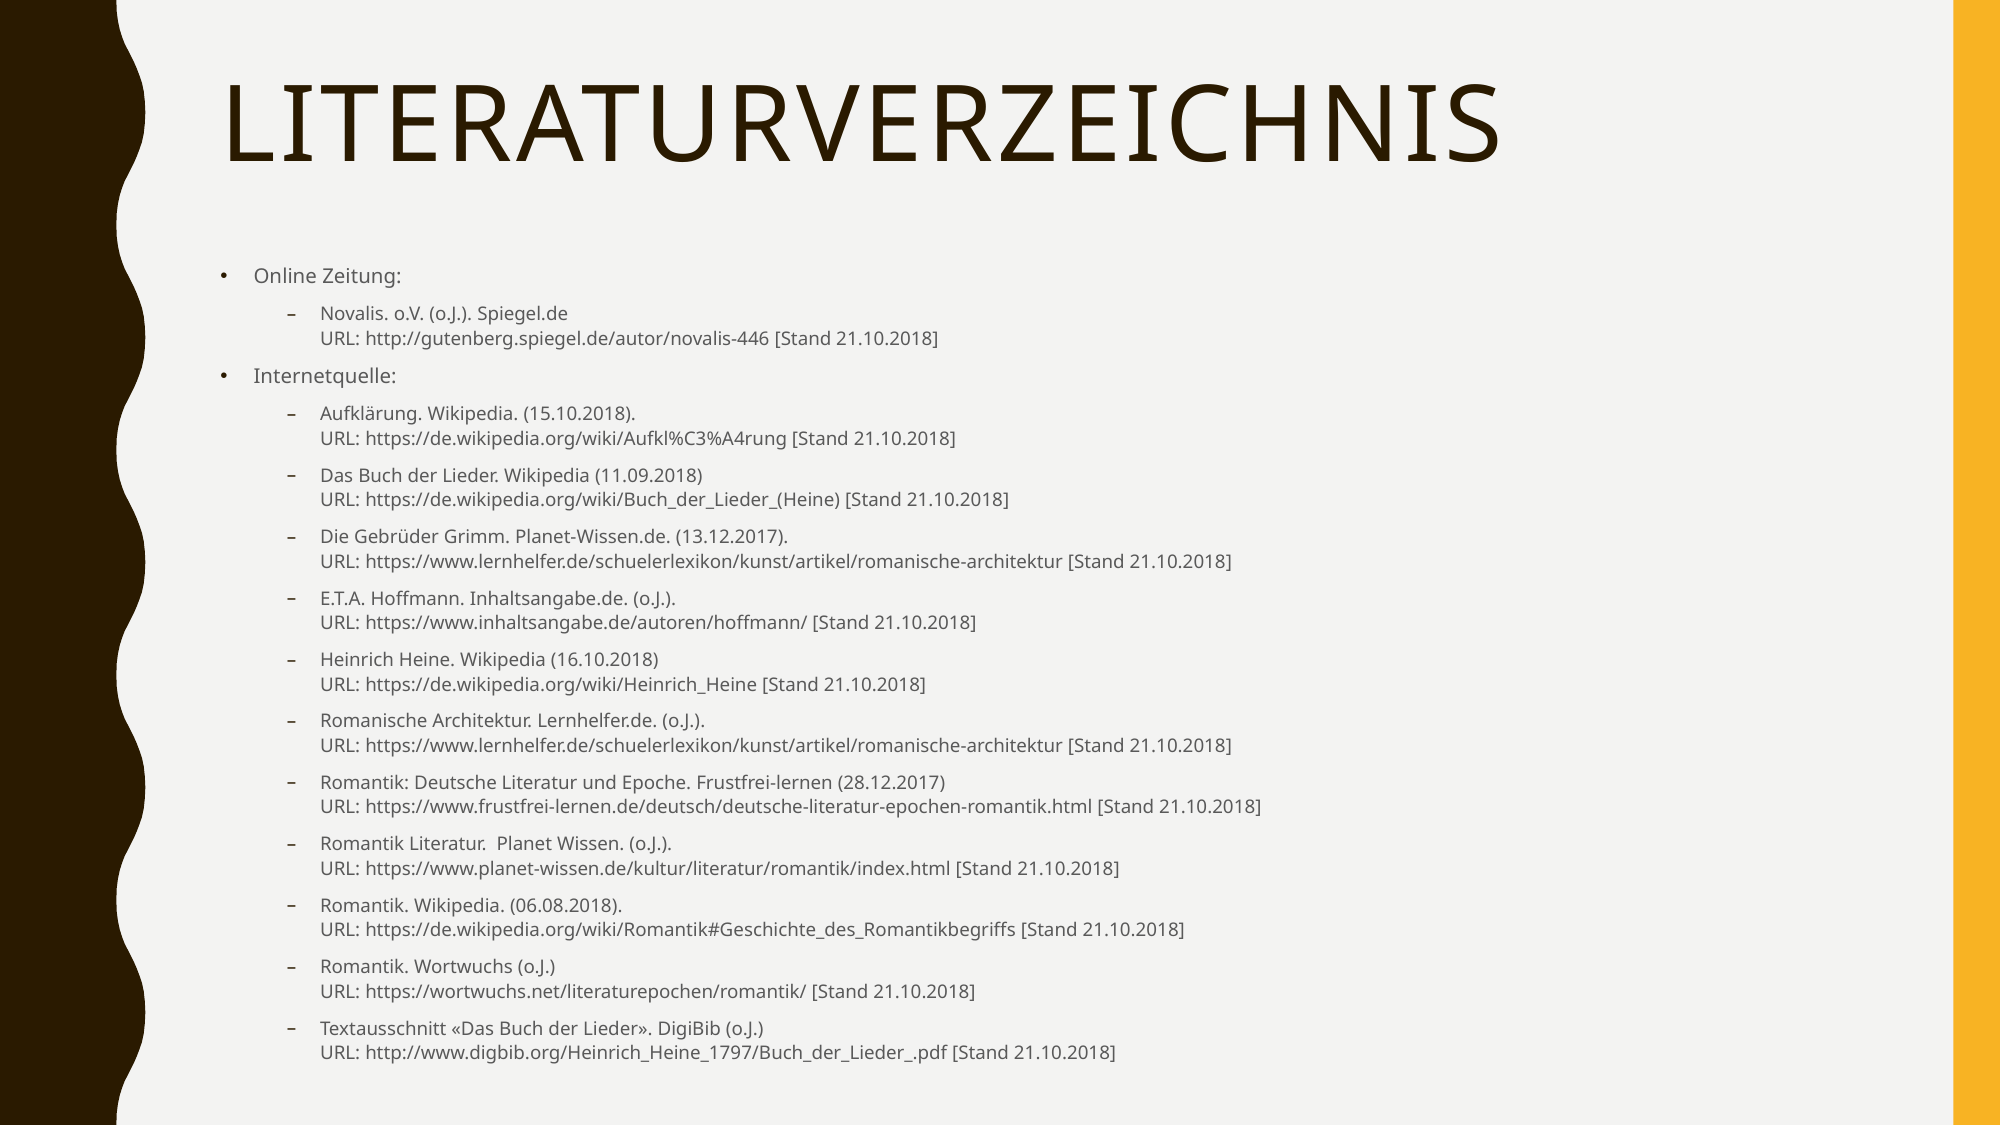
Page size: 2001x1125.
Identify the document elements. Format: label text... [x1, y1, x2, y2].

title Literaturverzeichnis [205, 62, 1875, 253]
list Online Zeitung: Novalis. o.V. (o.J.). Spiegel.de URL: http://gutenberg.spiegel.de/autor/novalis-446 [Stand 21.10.2018] Internetquelle: Aufklärung. Wikipedia. (15.10.2018). URL: https://de.wikipedia.org/wiki/Aufkl%C3%A4rung [Stand 21.10.2018] Das Buch der Lieder. Wikipedia (11.09.2018) URL: https://de.wikipedia.org/wiki/Buch_der_Lieder_(Heine) [Stand 21.10.2018] Die Gebrüder Grimm. Planet-Wissen.de. (13.12.2017). URL: https://www.lernhelfer.de/schuelerlexikon/kunst/artikel/romanische-architektur [Stand 21.10.2018] E.T.A. Hoffmann. Inhaltsangabe.de. (o.J.). URL: https://www.inhaltsangabe.de/autoren/hoffmann/ [Stand 21.10.2018] Heinrich Heine. Wikipedia (16.10.2018) URL: https://de.wikipedia.org/wiki/Heinrich_Heine [Stand 21.10.2018] Romanische Architektur. Lernhelfer.de. (o.J.). URL: https://www.lernhelfer.de/schuelerlexikon/kunst/artikel/romanische-architektur [Stand 21.10.2018] Romantik: Deutsche Literatur und Epoche. Frustfrei-lernen (28.12.2017) URL: https://www.frustfrei-lernen.de/deutsch/deutsche-literatur-epochen-romantik.html [Stand 21.10.2018] Romantik Literatur. Planet Wissen. (o.J.). URL: https://www.planet-wissen.de/kultur/literatur/romantik/index.html [Stand 21.10.2018] Romantik. Wikipedia. (06.08.2018). URL: https://de.wikipedia.org/wiki/Romantik#Geschichte_des_Romantikbegriffs [Stand 21.10.2018] Romantik. Wortwuchs (o.J.) URL: https://wortwuchs.net/literaturepochen/romantik/ [Stand 21.10.2018] Textausschnitt «Das Buch der Lieder». DigiBib (o.J.) URL: http://www.digbib.org/Heinrich_Heine_1797/Buch_der_Lieder_.pdf [Stand 21.10.2018] [205, 253, 1902, 1077]
